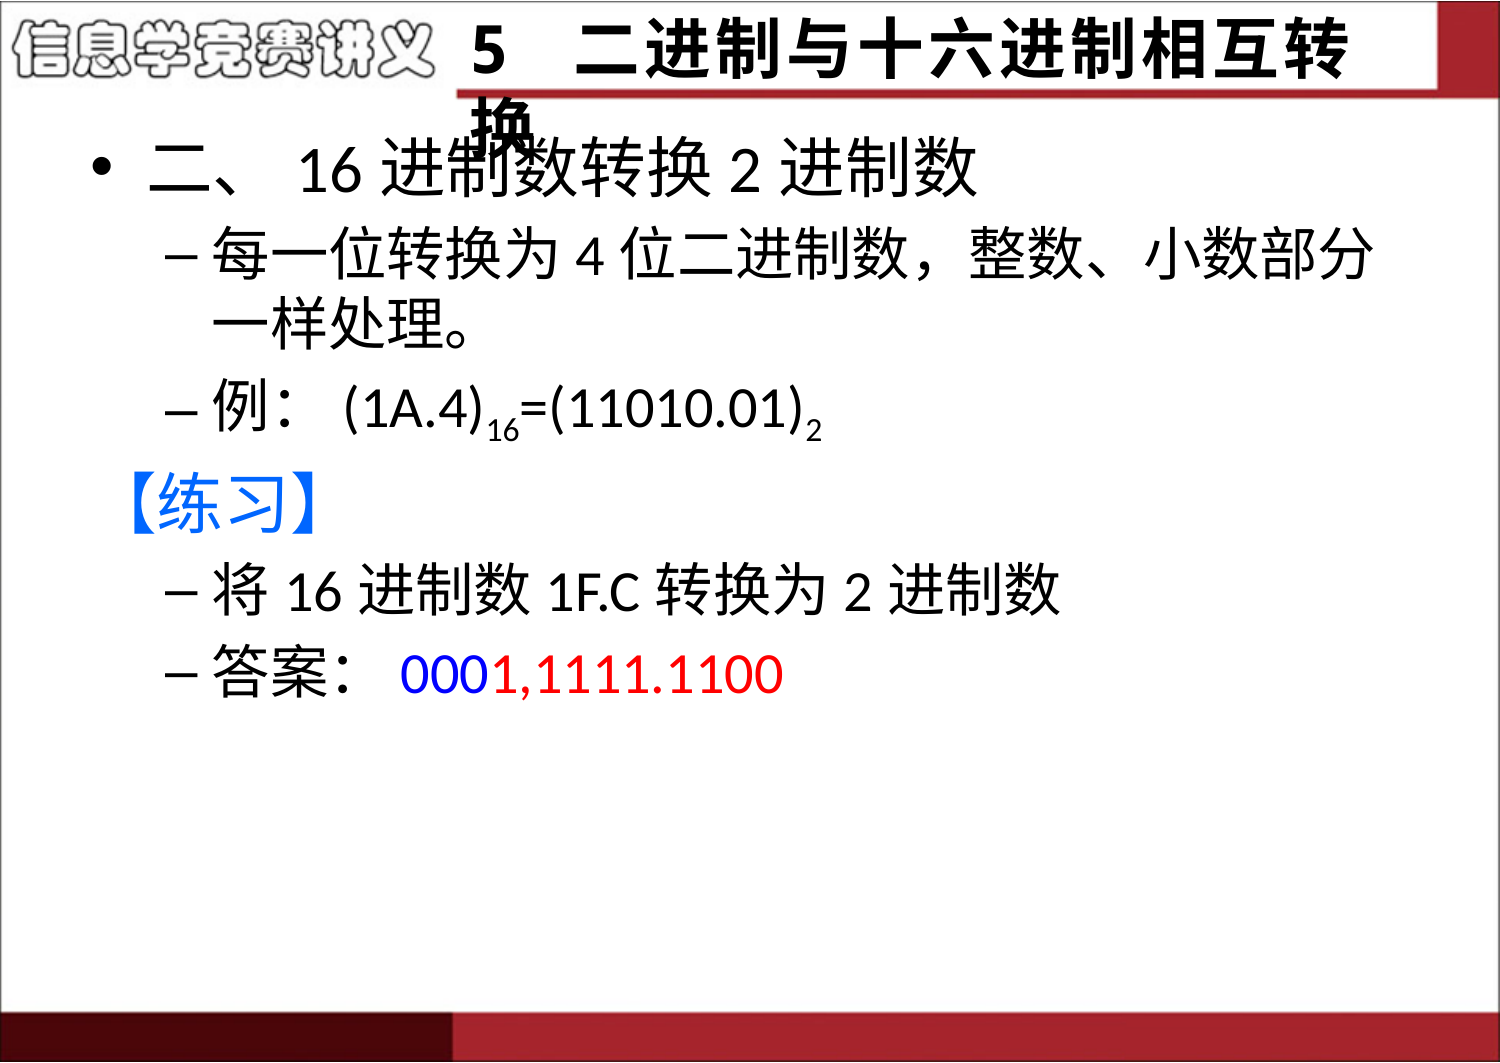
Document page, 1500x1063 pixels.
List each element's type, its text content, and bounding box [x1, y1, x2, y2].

text_box 5 二进制与十六进制相互转换 [454, 0, 1365, 95]
list 二、16进制数转换2进制数 每一位转换为4位二进制数，整数、小数部分一样处理。 例：(1A.4)16=(11010.01)2 【练习】 将16进制数1F.C转换为2进制数 答案：0001,1111.1100 [75, 118, 1425, 950]
picture [0, 1, 1500, 1062]
